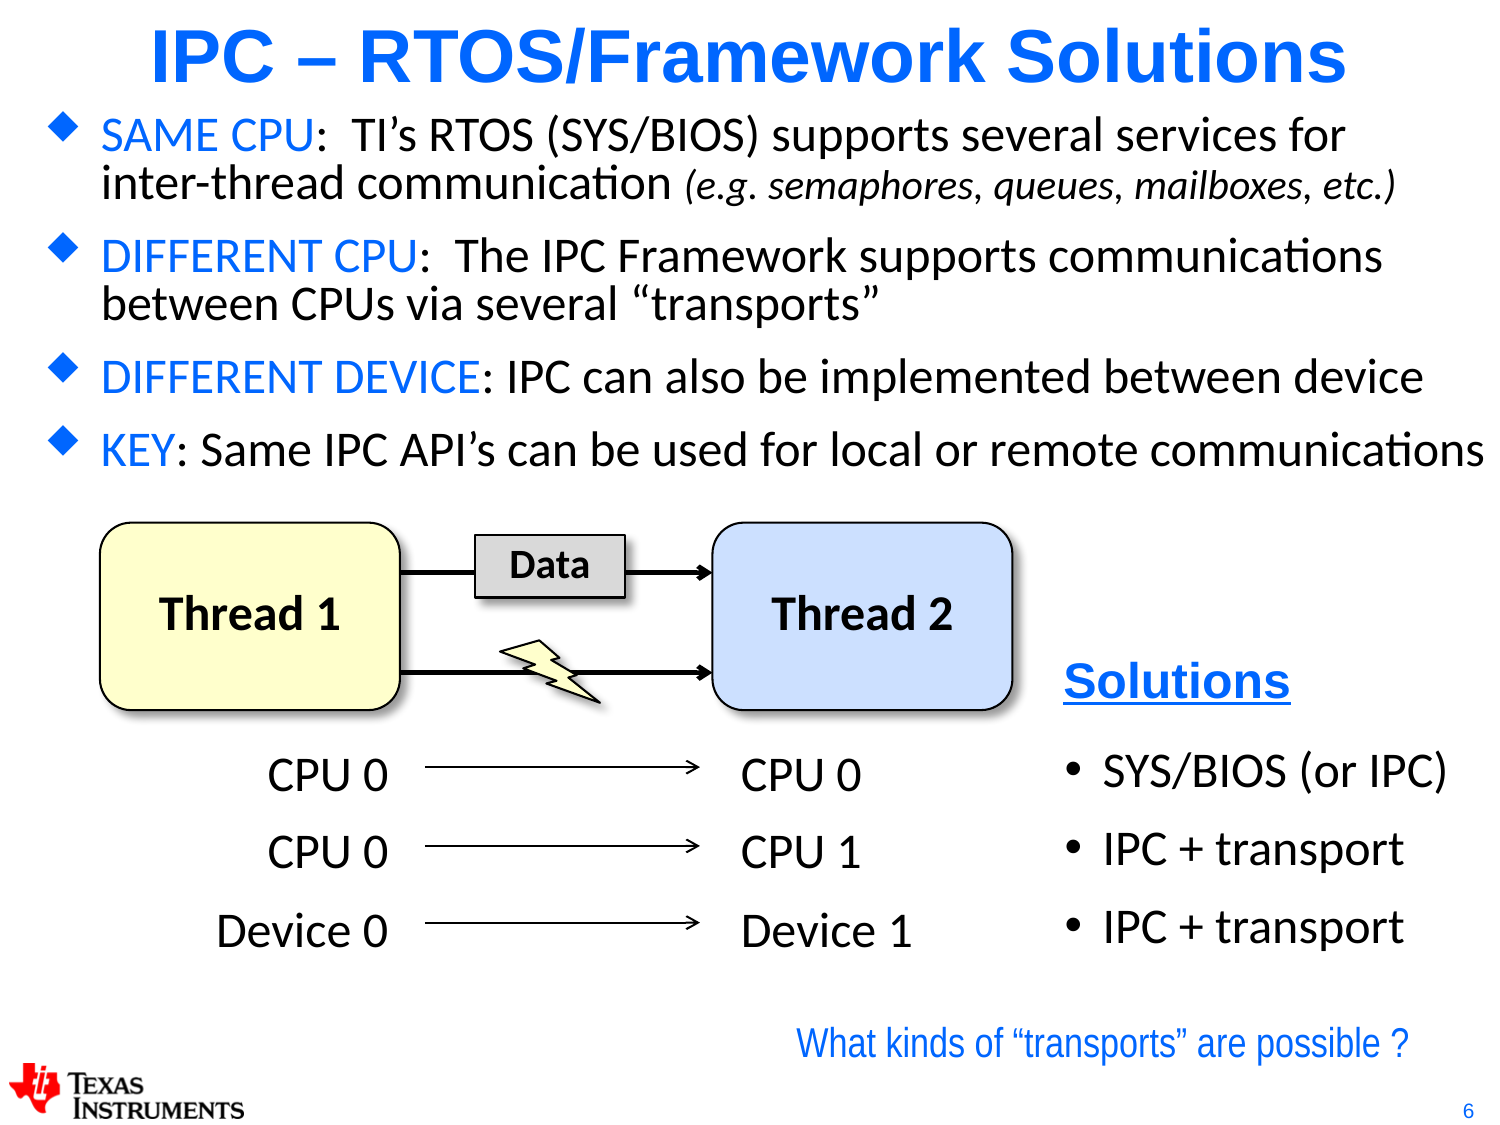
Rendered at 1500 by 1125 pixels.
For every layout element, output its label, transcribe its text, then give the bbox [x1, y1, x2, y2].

title IPC – RTOS/Framework Solutions [0, 0, 1500, 122]
text_box SYS/BIOS (or IPC) IPC + transport IPC + transport [1049, 712, 1464, 962]
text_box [99, 522, 1013, 963]
text_box Solutions [1048, 641, 1307, 717]
text_box 6 [1416, 1090, 1500, 1125]
picture [8, 1062, 245, 1120]
text_box What kinds of “transports” are possible ? [796, 1025, 1410, 1066]
text_box SAME CPU: TI’s RTOS (SYS/BIOS) supports several services for inter-thread communication (e.g. semaphores, queues, mailboxes, etc.) DIFFERENT CPU: The IPC Framework supports communications between CPUs via several “transports” DIFFERENT DEVICE: IPC can also be implemented between device KEY: Same IPC API’s can be used for local or remote communications [31, 105, 1499, 484]
